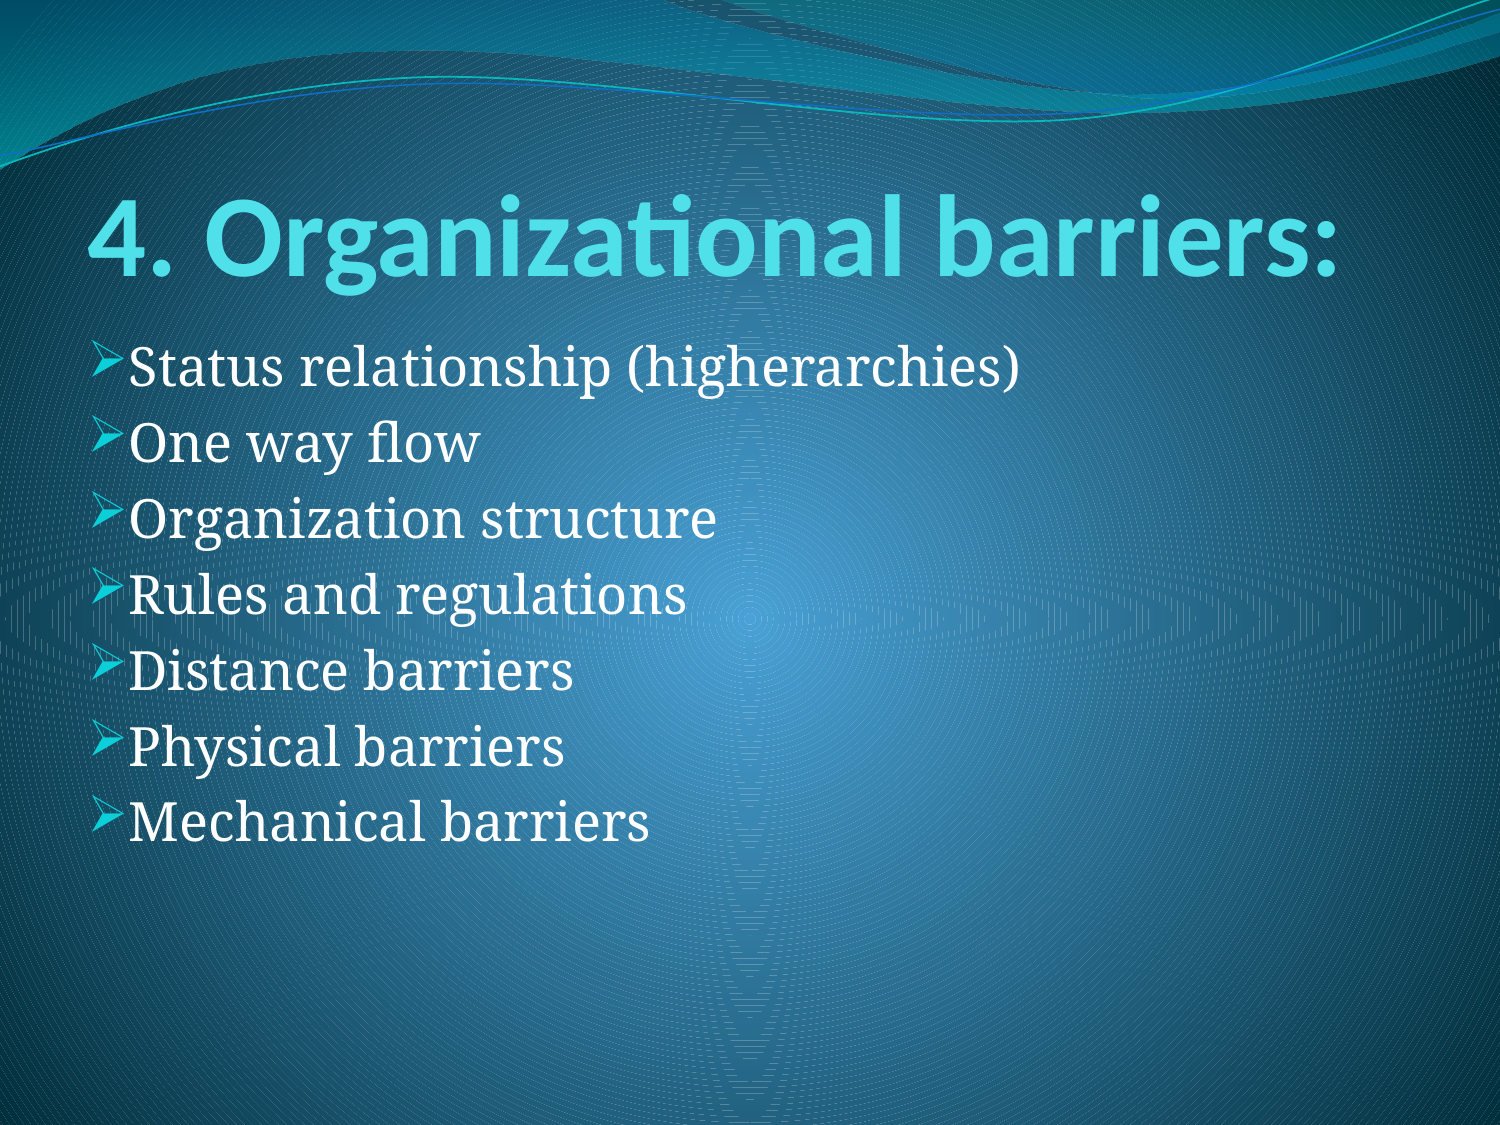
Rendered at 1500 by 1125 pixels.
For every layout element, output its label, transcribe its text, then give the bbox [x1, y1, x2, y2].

title 4. Organizational barriers: [87, 99, 1376, 300]
subtitle Status relationship (higherarchies) One way flow Organization structure Rules and regulations Distance barriers Physical barriers Mechanical barriers [87, 324, 1376, 1013]
